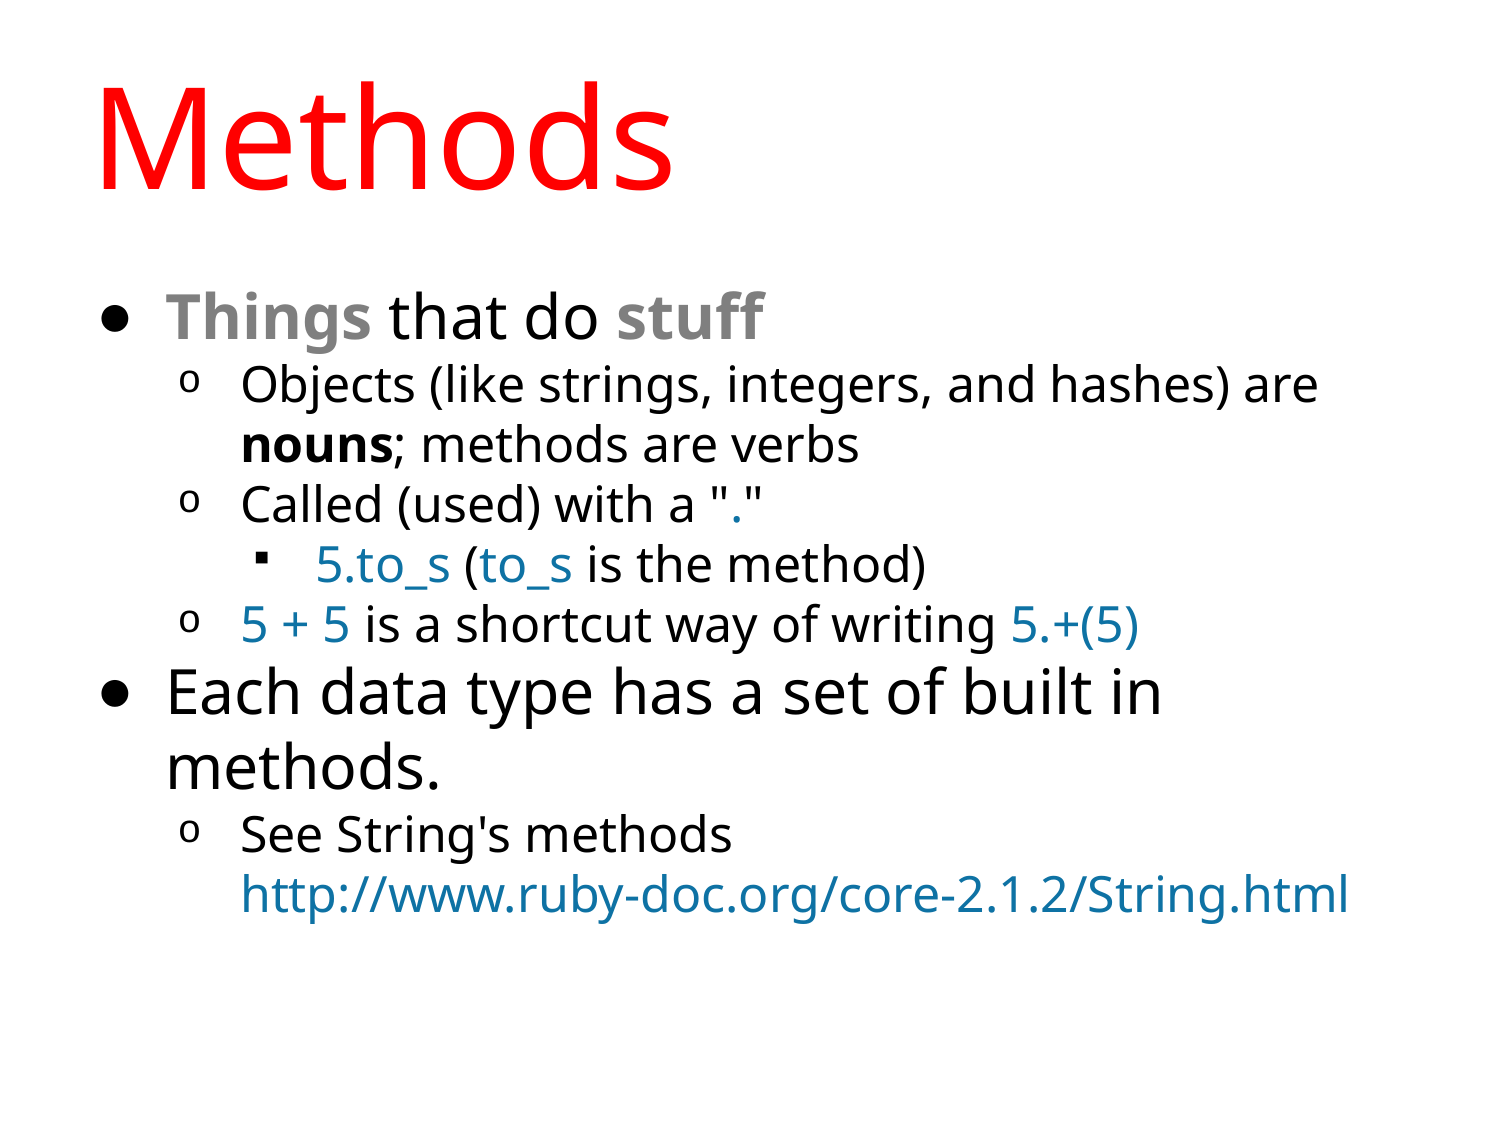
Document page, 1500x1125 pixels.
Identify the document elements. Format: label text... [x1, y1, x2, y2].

list Things that do stuff Objects (like strings, integers, and hashes) are nouns; methods are verbs Called (used) with a "." 5.to_s (to_s is the method) 5 + 5 is a shortcut way of writing 5.+(5) Each data type has a set of built in methods. See String's methods http://www.ruby-doc.org/core-2.1.2/String.html [75, 262, 1425, 1078]
title Methods [75, 45, 1425, 233]
